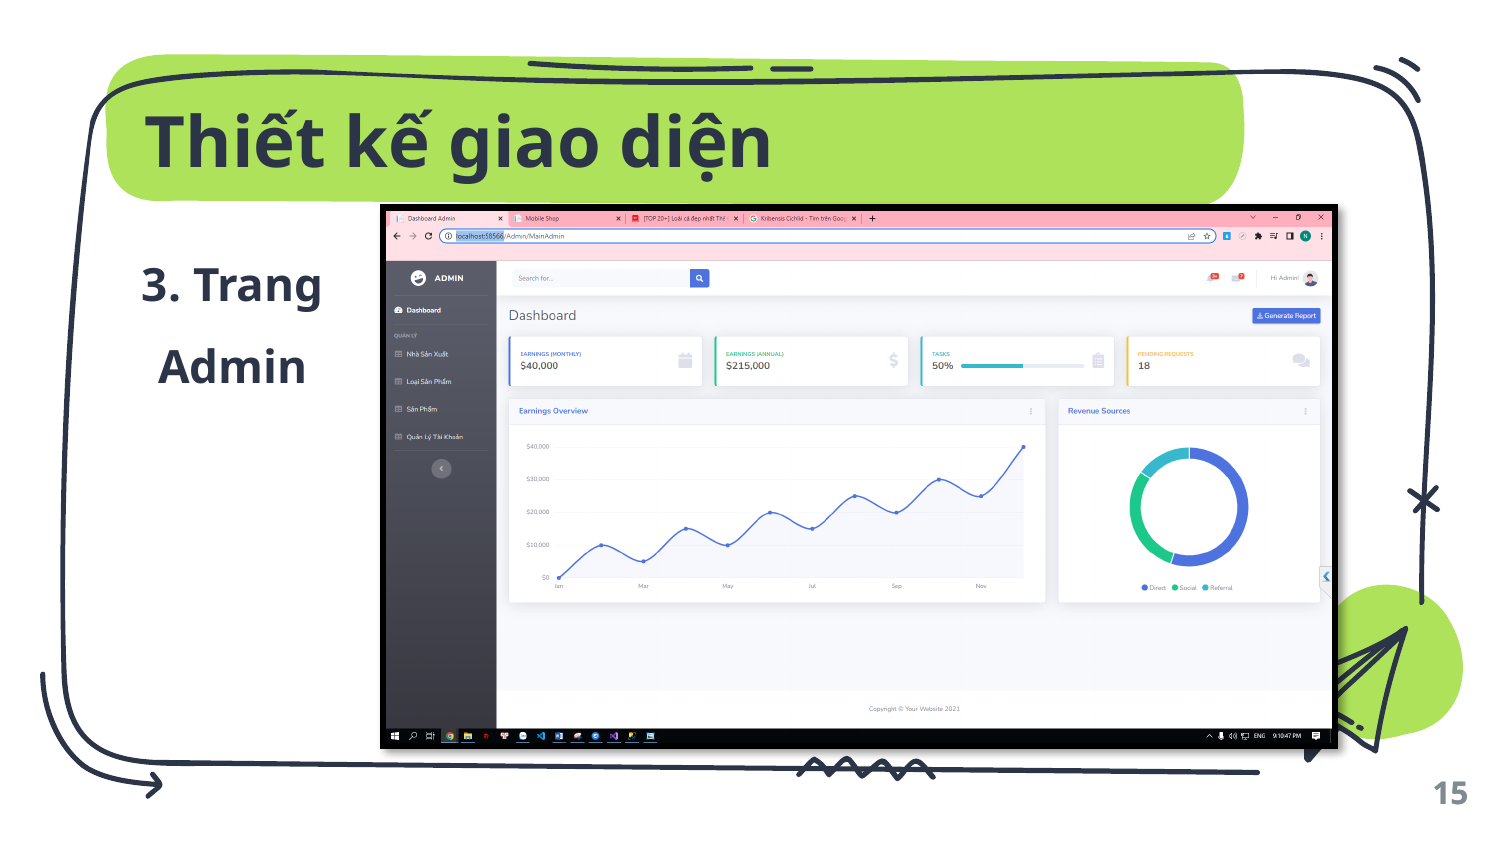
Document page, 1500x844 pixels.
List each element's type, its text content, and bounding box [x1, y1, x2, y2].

title Thiết kế giao diện [144, 112, 1200, 178]
picture [386, 210, 1332, 743]
list 3. Trang Admin [64, 227, 378, 318]
text_box 15 [1378, 769, 1469, 820]
text_box [1349, 625, 1409, 754]
